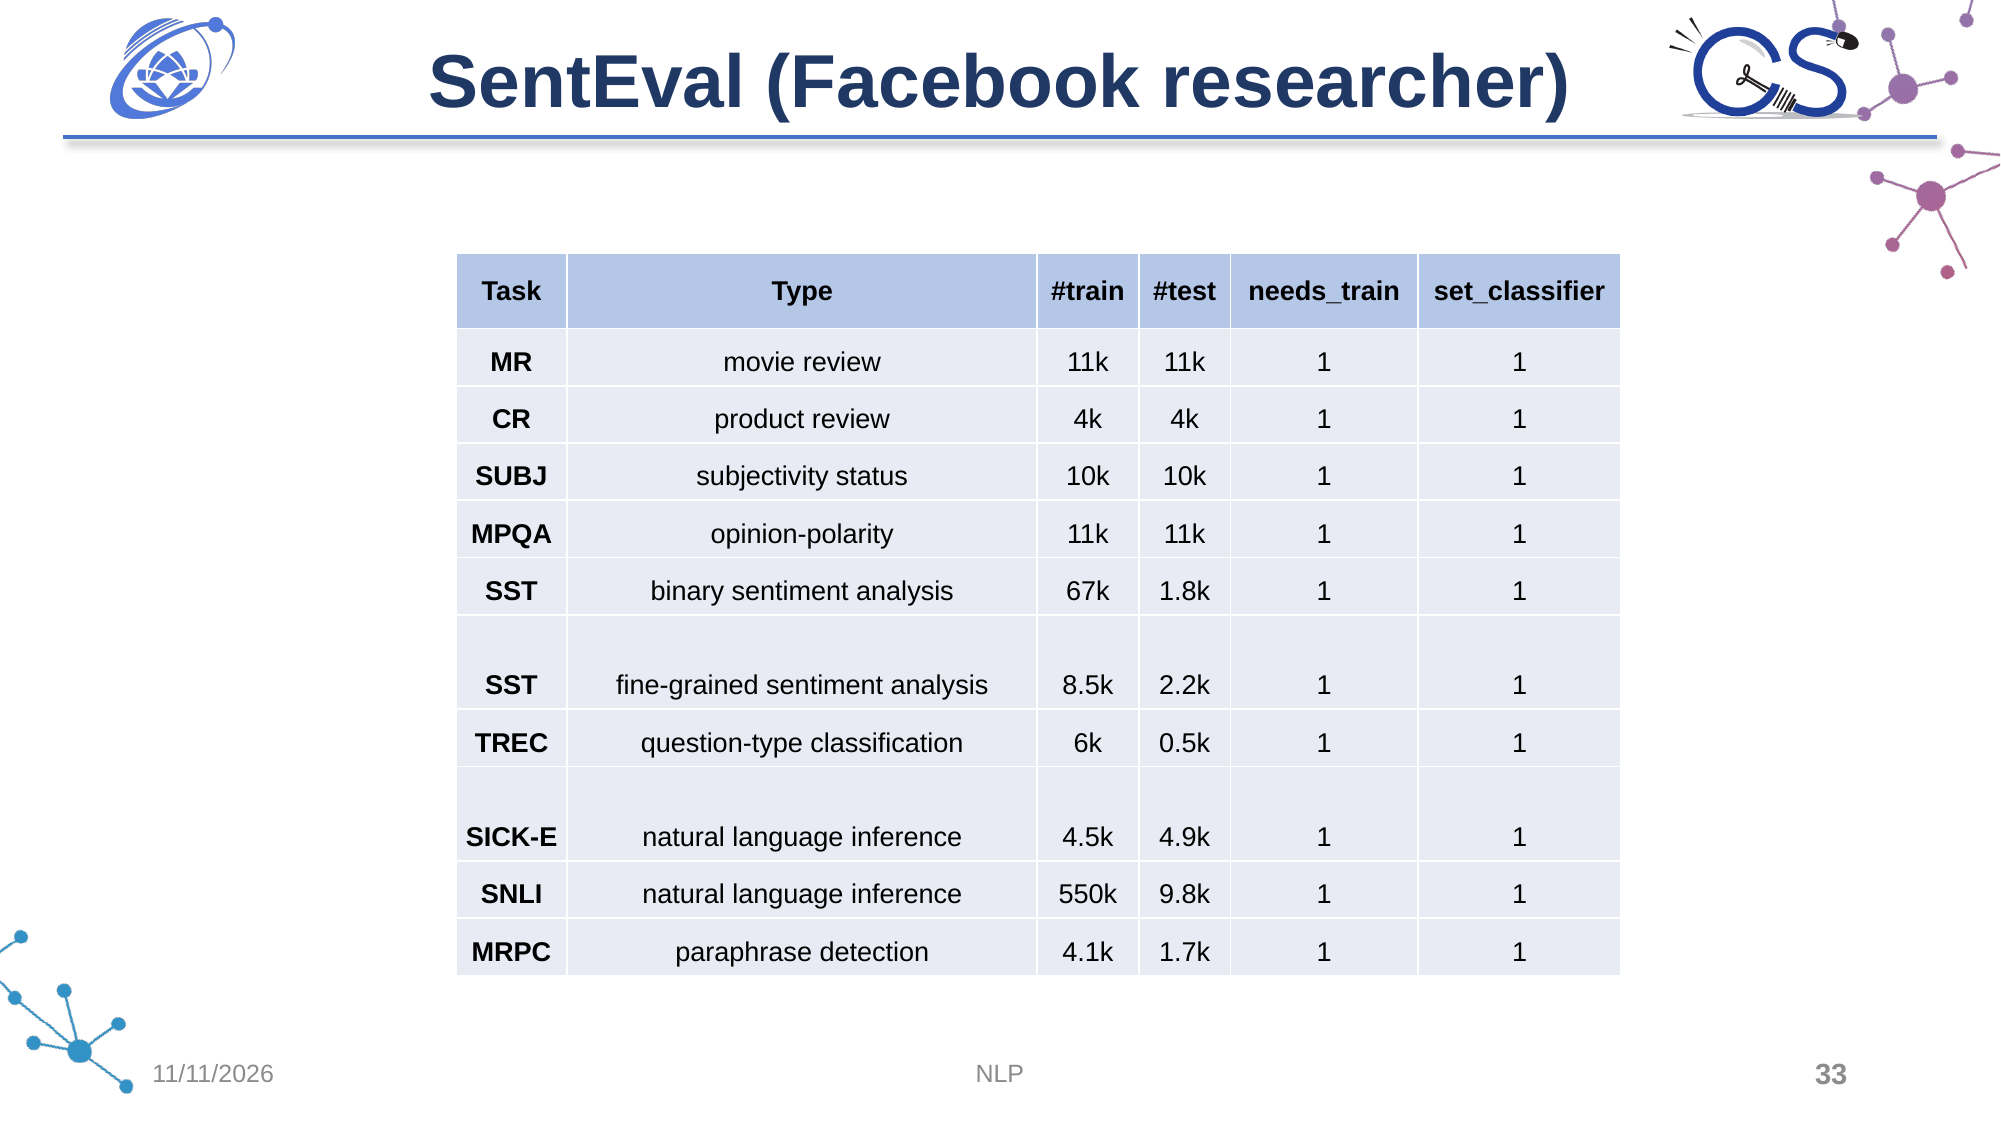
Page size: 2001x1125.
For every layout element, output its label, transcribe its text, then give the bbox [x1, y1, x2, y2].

table_cell 550k [1038, 862, 1138, 917]
picture [110, 17, 235, 119]
table_cell 0.5k [1140, 710, 1230, 766]
table_cell 1 [1419, 616, 1620, 708]
table_header needs_train [1231, 254, 1417, 328]
table_cell question-type classification [568, 710, 1036, 766]
table_cell 2.2k [1140, 616, 1230, 708]
table_header #test [1140, 254, 1230, 328]
table_cell subjectivity status [568, 444, 1036, 499]
table_cell 1 [1231, 444, 1417, 499]
table_cell 1.7k [1140, 919, 1230, 975]
table_cell 1 [1419, 444, 1620, 499]
table_cell 1 [1419, 767, 1620, 860]
table_cell 4.1k [1038, 919, 1138, 975]
table_cell 11k [1038, 329, 1138, 385]
table_cell TREC [457, 710, 566, 766]
table_cell SNLI [457, 862, 566, 917]
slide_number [137, 1042, 588, 1103]
picture [0, 462, 362, 1103]
table_cell 8.5k [1038, 616, 1138, 708]
table_cell 10k [1140, 444, 1230, 499]
table_cell 67k [1038, 558, 1138, 614]
table_cell 4k [1140, 387, 1230, 442]
table_cell natural language inference [568, 767, 1036, 860]
table_cell 1 [1419, 862, 1620, 917]
table_cell 11k [1038, 501, 1138, 557]
table_cell SST [457, 558, 566, 614]
table_cell CR [457, 387, 566, 442]
table_cell 11k [1140, 501, 1230, 557]
table_cell 1 [1419, 329, 1620, 385]
table_cell binary sentiment analysis [568, 558, 1036, 614]
table_cell 9.8k [1140, 862, 1230, 917]
footer NLP [662, 1042, 1338, 1103]
table_cell 1 [1231, 919, 1417, 975]
slide_number 33 [1412, 1042, 1863, 1103]
table_cell 4.9k [1140, 767, 1230, 860]
table_cell 1 [1231, 710, 1417, 766]
table_cell 1 [1419, 710, 1620, 766]
table_cell 1 [1231, 616, 1417, 708]
table_cell SICK-E [457, 767, 566, 860]
table_cell 1 [1231, 558, 1417, 614]
table_cell 1 [1231, 387, 1417, 442]
table_cell product review [568, 387, 1036, 442]
table_cell MRPC [457, 919, 566, 975]
table_cell 1 [1231, 329, 1417, 385]
table_cell SUBJ [457, 444, 566, 499]
picture [1536, 0, 2001, 387]
table_cell SST [457, 616, 566, 708]
table_cell movie review [568, 329, 1036, 385]
table_cell 6k [1038, 710, 1138, 766]
table_cell 1 [1231, 862, 1417, 917]
table_cell 4k [1038, 387, 1138, 442]
table_cell 1 [1419, 501, 1620, 557]
table_cell MR [457, 329, 566, 385]
table_cell natural language inference [568, 862, 1036, 917]
table_cell paraphrase detection [568, 919, 1036, 975]
table_cell fine-grained sentiment analysis [568, 616, 1036, 708]
table_cell 1 [1231, 501, 1417, 557]
table_cell opinion-polarity [568, 501, 1036, 557]
table_cell 11k [1140, 329, 1230, 385]
table_cell MPQA [457, 501, 566, 557]
table_header Task [457, 254, 566, 328]
table_cell 1 [1419, 558, 1620, 614]
text_box SentEval (Facebook researcher) [137, 35, 1863, 253]
table_cell 1 [1419, 919, 1620, 975]
table_cell 4.5k [1038, 767, 1138, 860]
table_cell 1 [1231, 767, 1417, 860]
table_cell 1.8k [1140, 558, 1230, 614]
table_header set_classifier [1419, 254, 1620, 328]
table_header Type [568, 254, 1036, 328]
table_cell 10k [1038, 444, 1138, 499]
table_header #train [1038, 254, 1138, 328]
table_cell 1 [1419, 387, 1620, 442]
